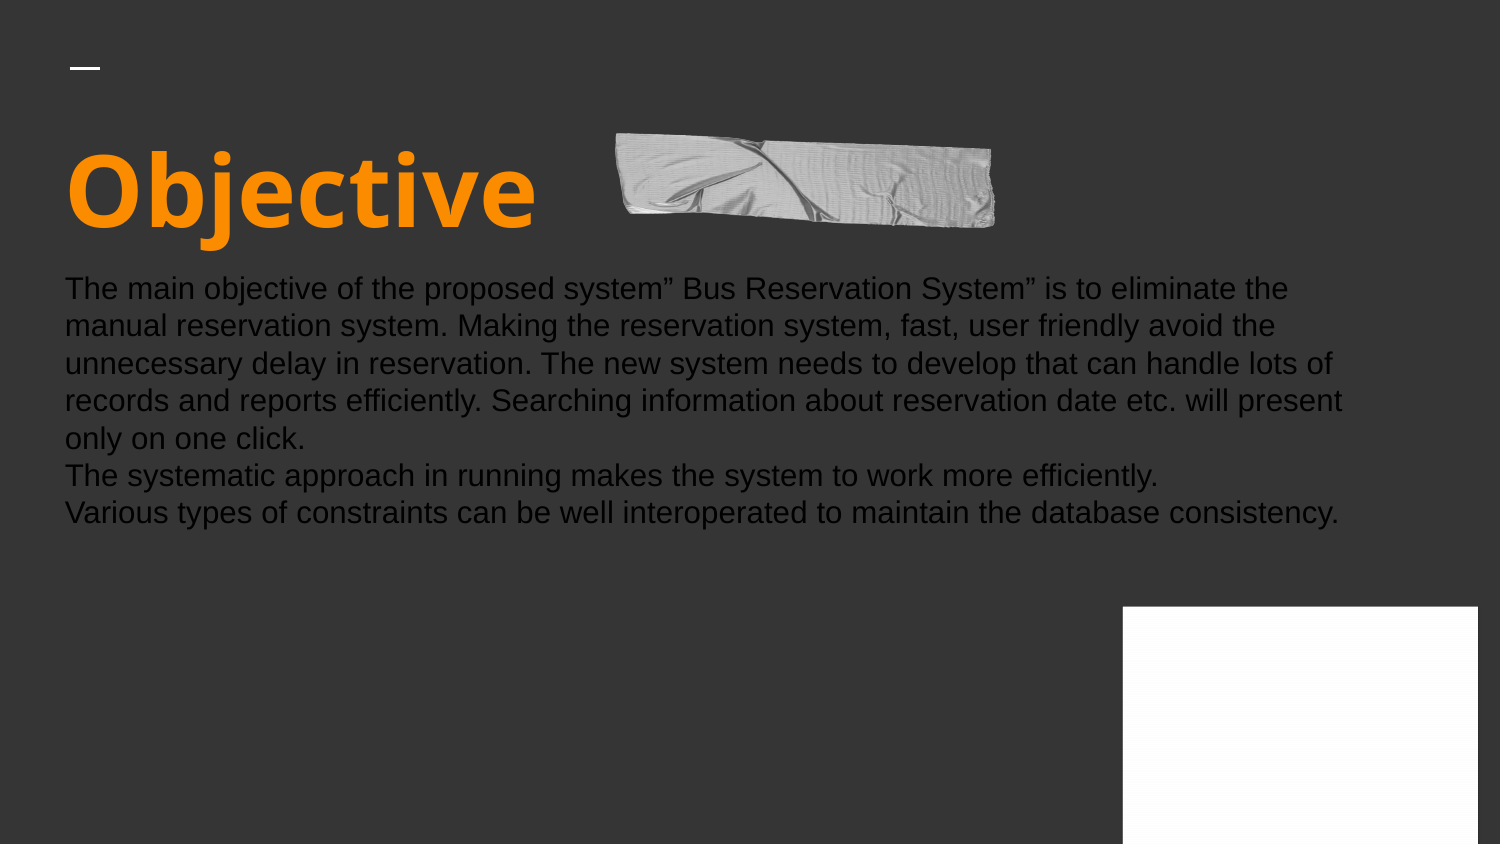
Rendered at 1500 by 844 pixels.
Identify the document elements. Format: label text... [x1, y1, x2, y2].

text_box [610, 135, 1493, 844]
title Objective The main objective of the proposed system” Bus Reservation System” is to eliminate the manual reservation system. Making the reservation system, fast, user friendly avoid the unnecessary delay in reservation. The new system needs to develop that can handle lots of records and reports efficiently. Searching information about reservation date etc. will present only on one click. The systematic approach in running makes the system to work more efficiently. Various types of constraints can be well interoperated to maintain the database consistency. [49, 112, 1465, 742]
